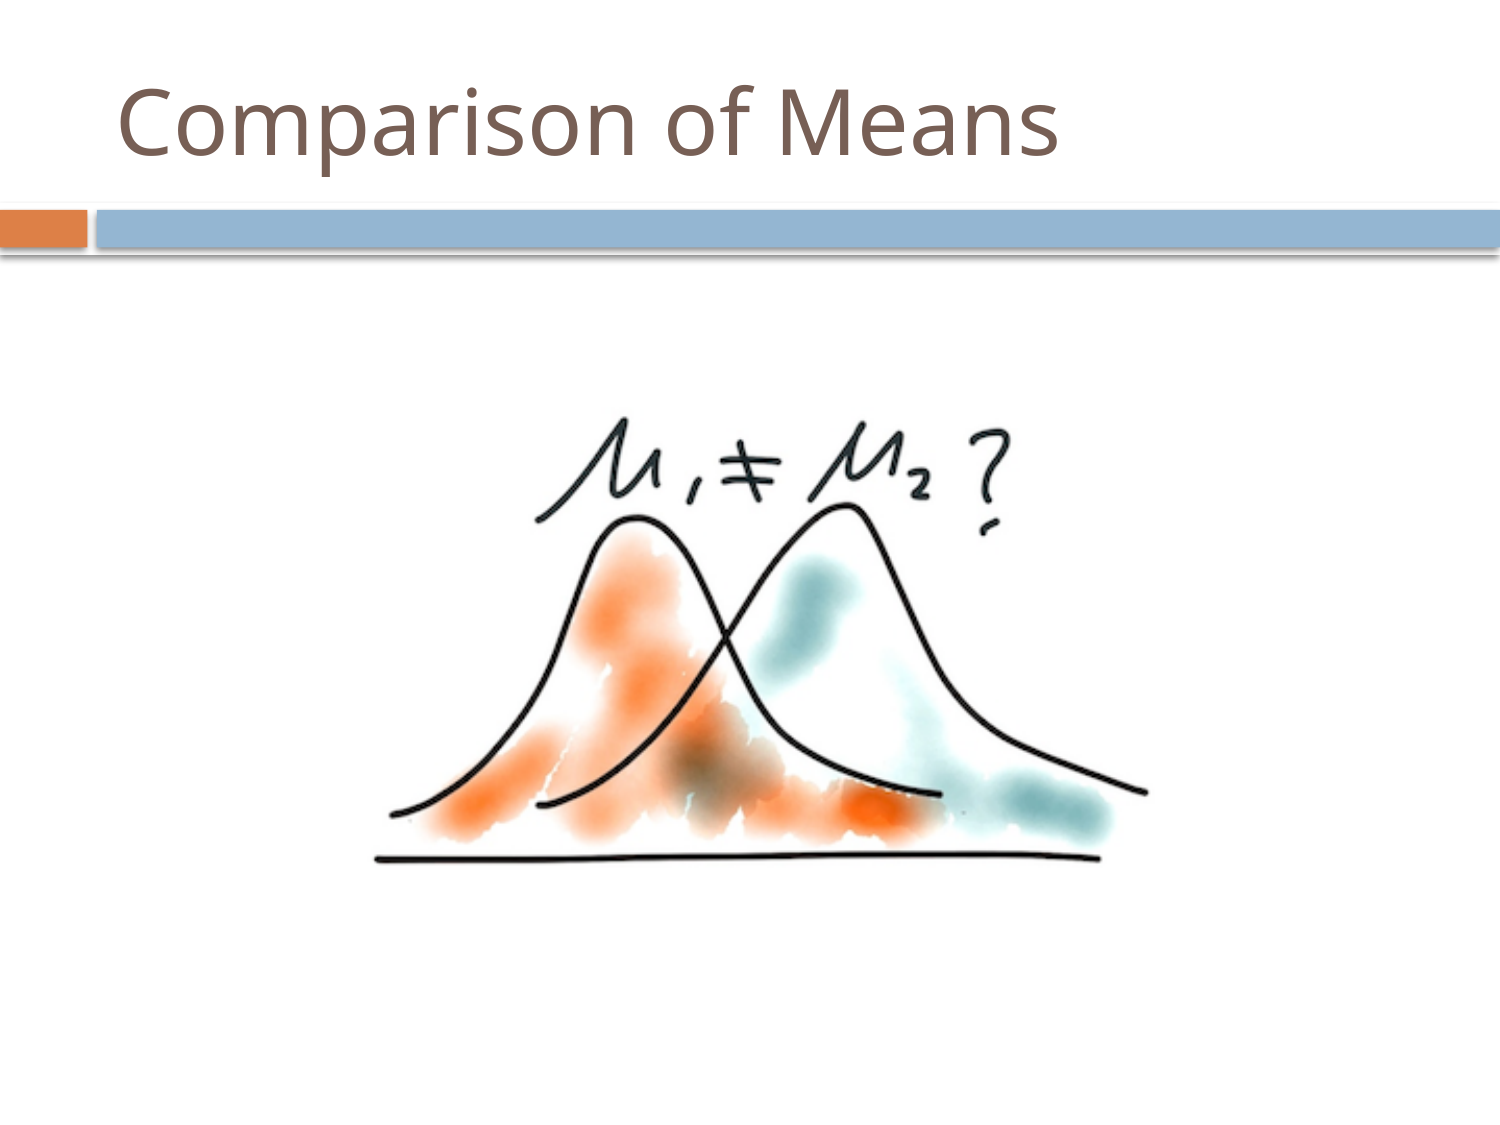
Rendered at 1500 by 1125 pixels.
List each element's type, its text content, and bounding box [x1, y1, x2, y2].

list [352, 388, 1187, 875]
title Comparison of Means [100, 37, 1438, 200]
